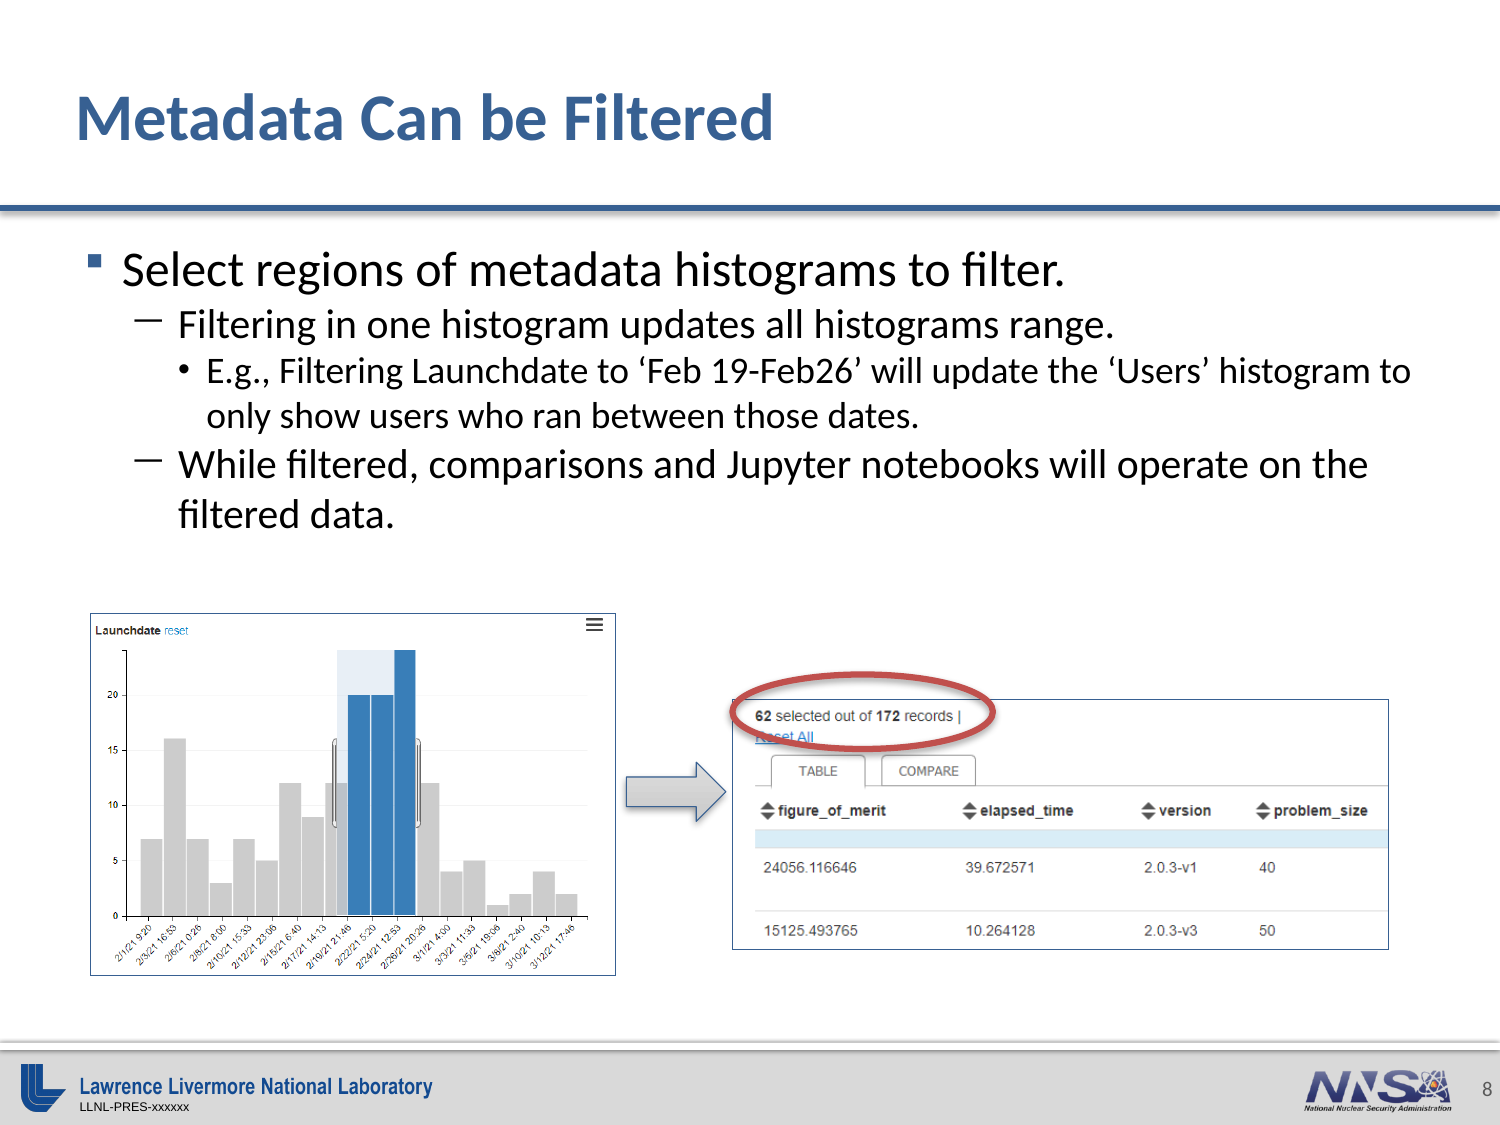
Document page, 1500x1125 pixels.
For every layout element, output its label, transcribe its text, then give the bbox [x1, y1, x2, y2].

picture [1297, 1057, 1458, 1119]
text_box [742, 673, 984, 697]
list Select regions of metadata histograms to filter. Filtering in one histogram updates all histograms range. E.g., Filtering Launchdate to ‘Feb 19-Feb26’ will update the ‘Users’ histogram to only show users who ran between those dates. While filtered, comparisons and Jupyter notebooks will operate on the filtered data. [75, 236, 1425, 541]
title Metadata Can be Filtered [75, 36, 1475, 202]
text_box [625, 761, 726, 822]
picture [21, 1064, 471, 1112]
picture [89, 613, 616, 976]
picture [732, 699, 1389, 950]
